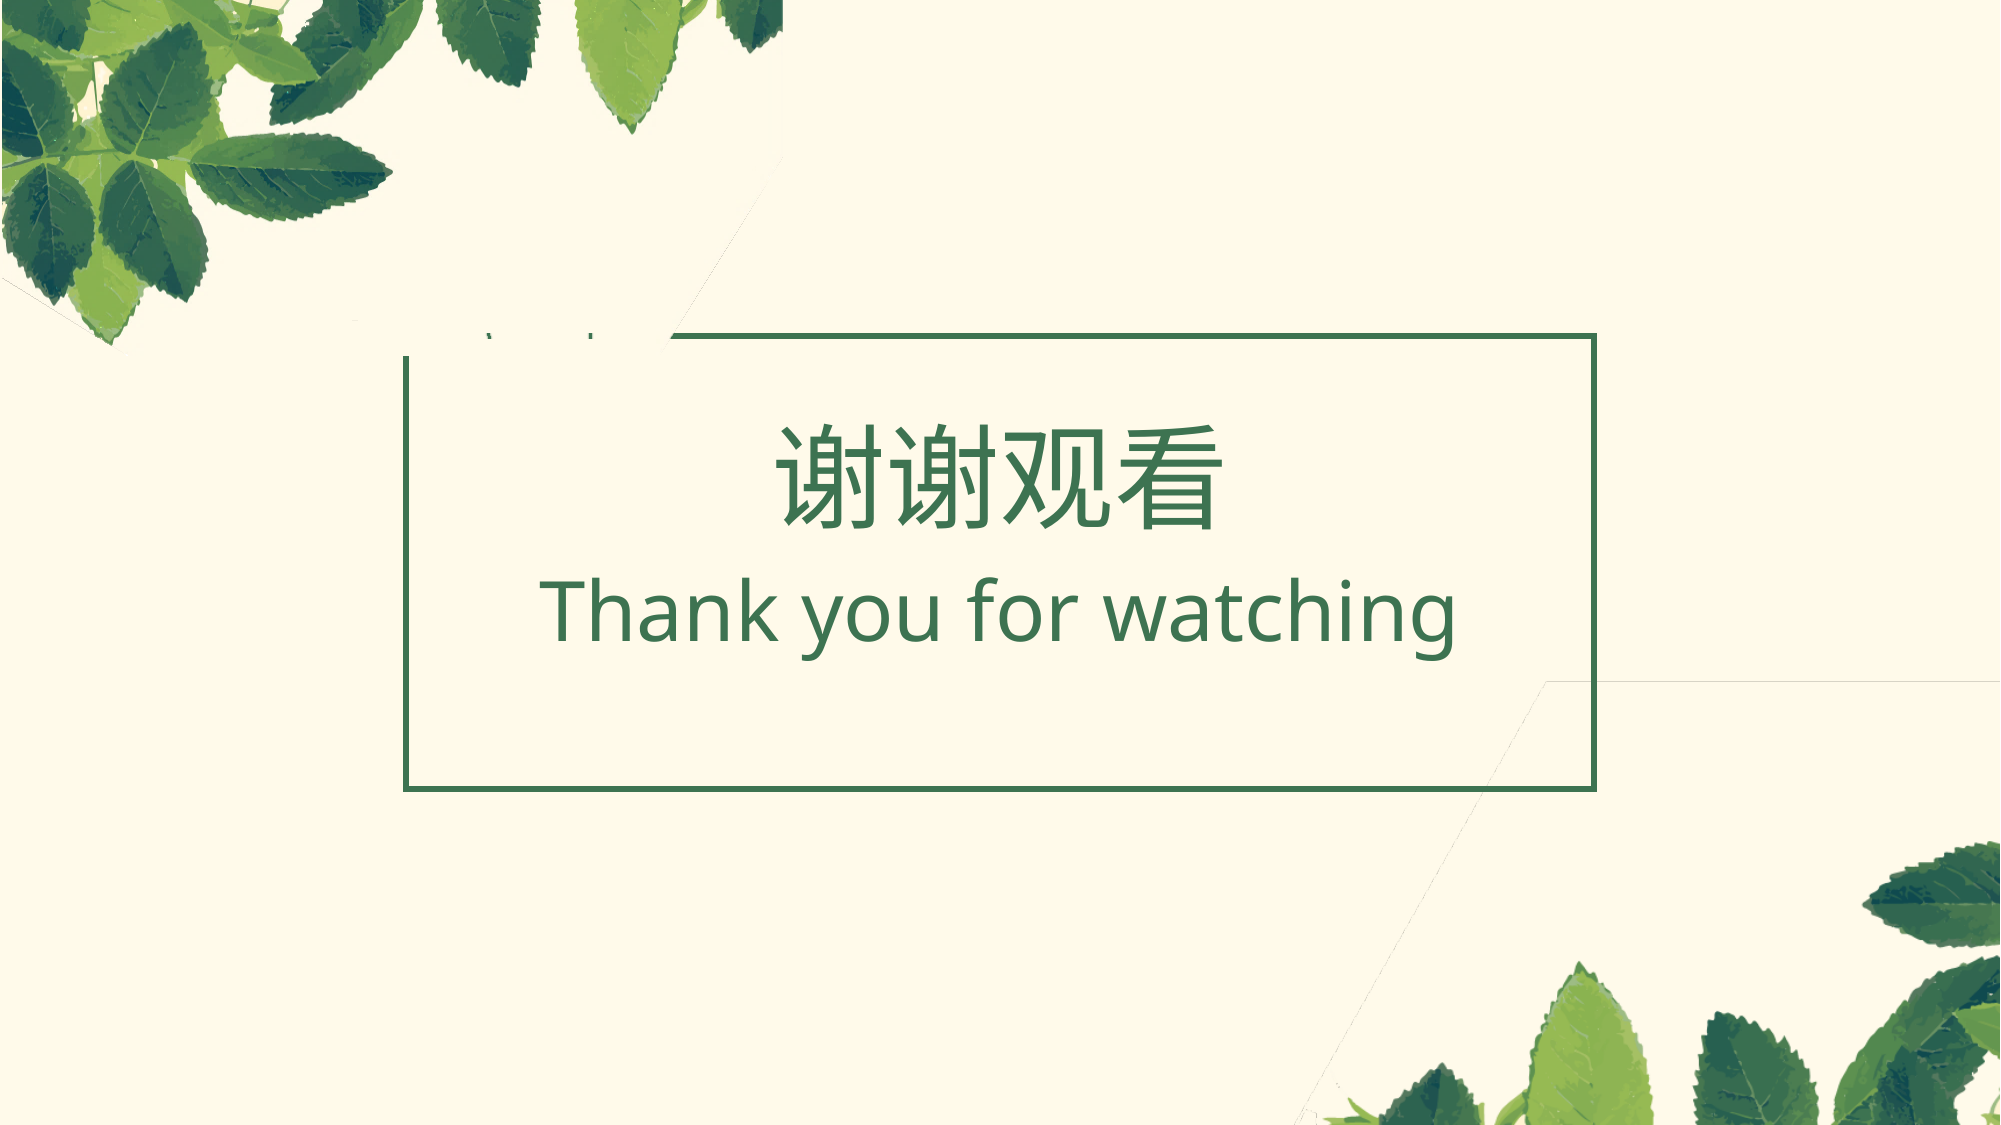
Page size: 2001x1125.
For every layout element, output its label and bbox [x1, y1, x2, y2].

picture [0, 0, 958, 356]
picture [1205, 411, 2000, 1125]
text_box [486, 398, 1513, 667]
text_box [405, 336, 1595, 789]
